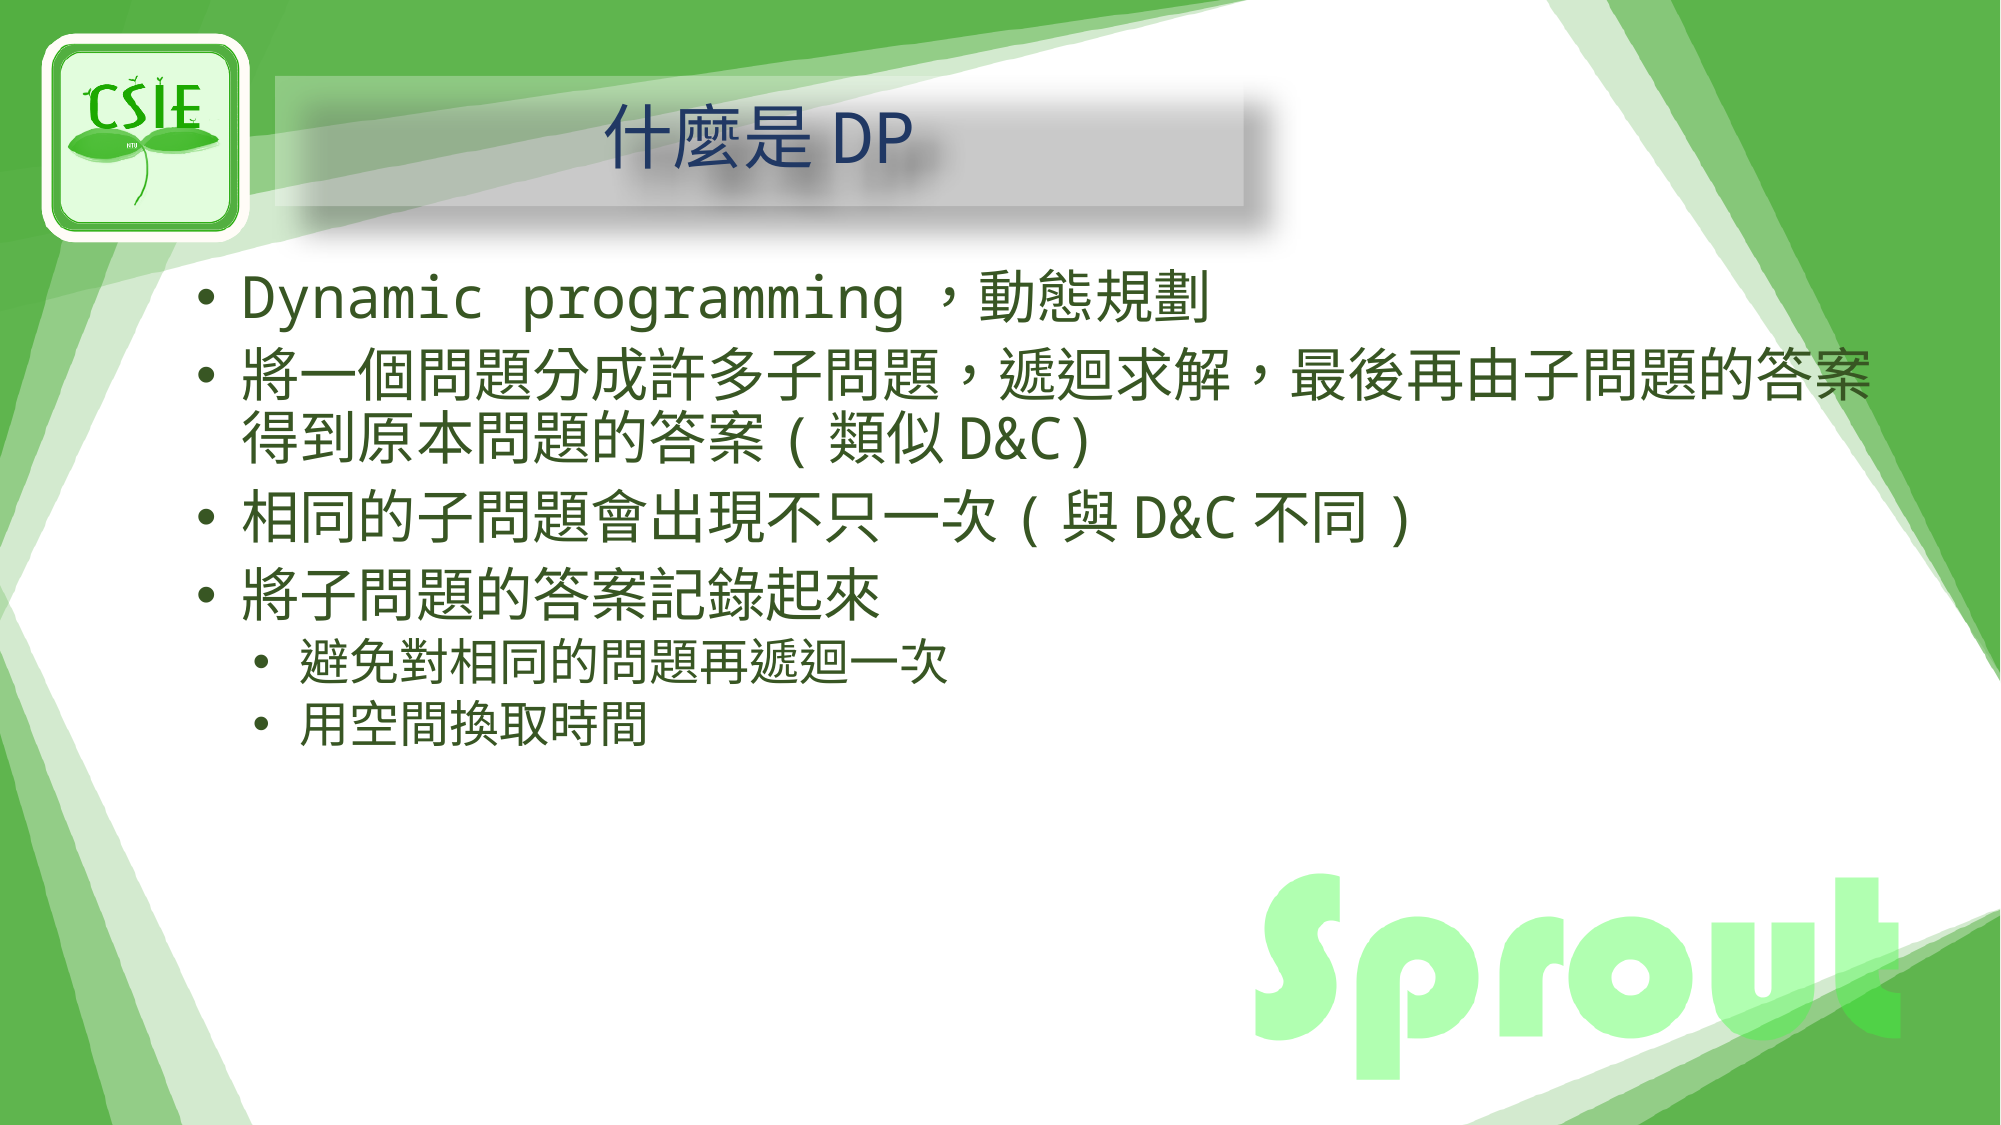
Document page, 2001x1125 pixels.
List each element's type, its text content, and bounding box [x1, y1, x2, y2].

list Dynamic programming，動態規劃 將一個問題分成許多子問題，遞迴求解，最後再由子問題的答案得到原本問題的答案(類似D&C) 相同的子問題會出現不只一次(與D&C不同) 將子問題的答案記錄起來 避免對相同的問題再遞迴一次 用空間換取時間 [181, 260, 1907, 1020]
picture [0, 0, 2001, 1125]
title 什麼是DP [275, 75, 1244, 207]
